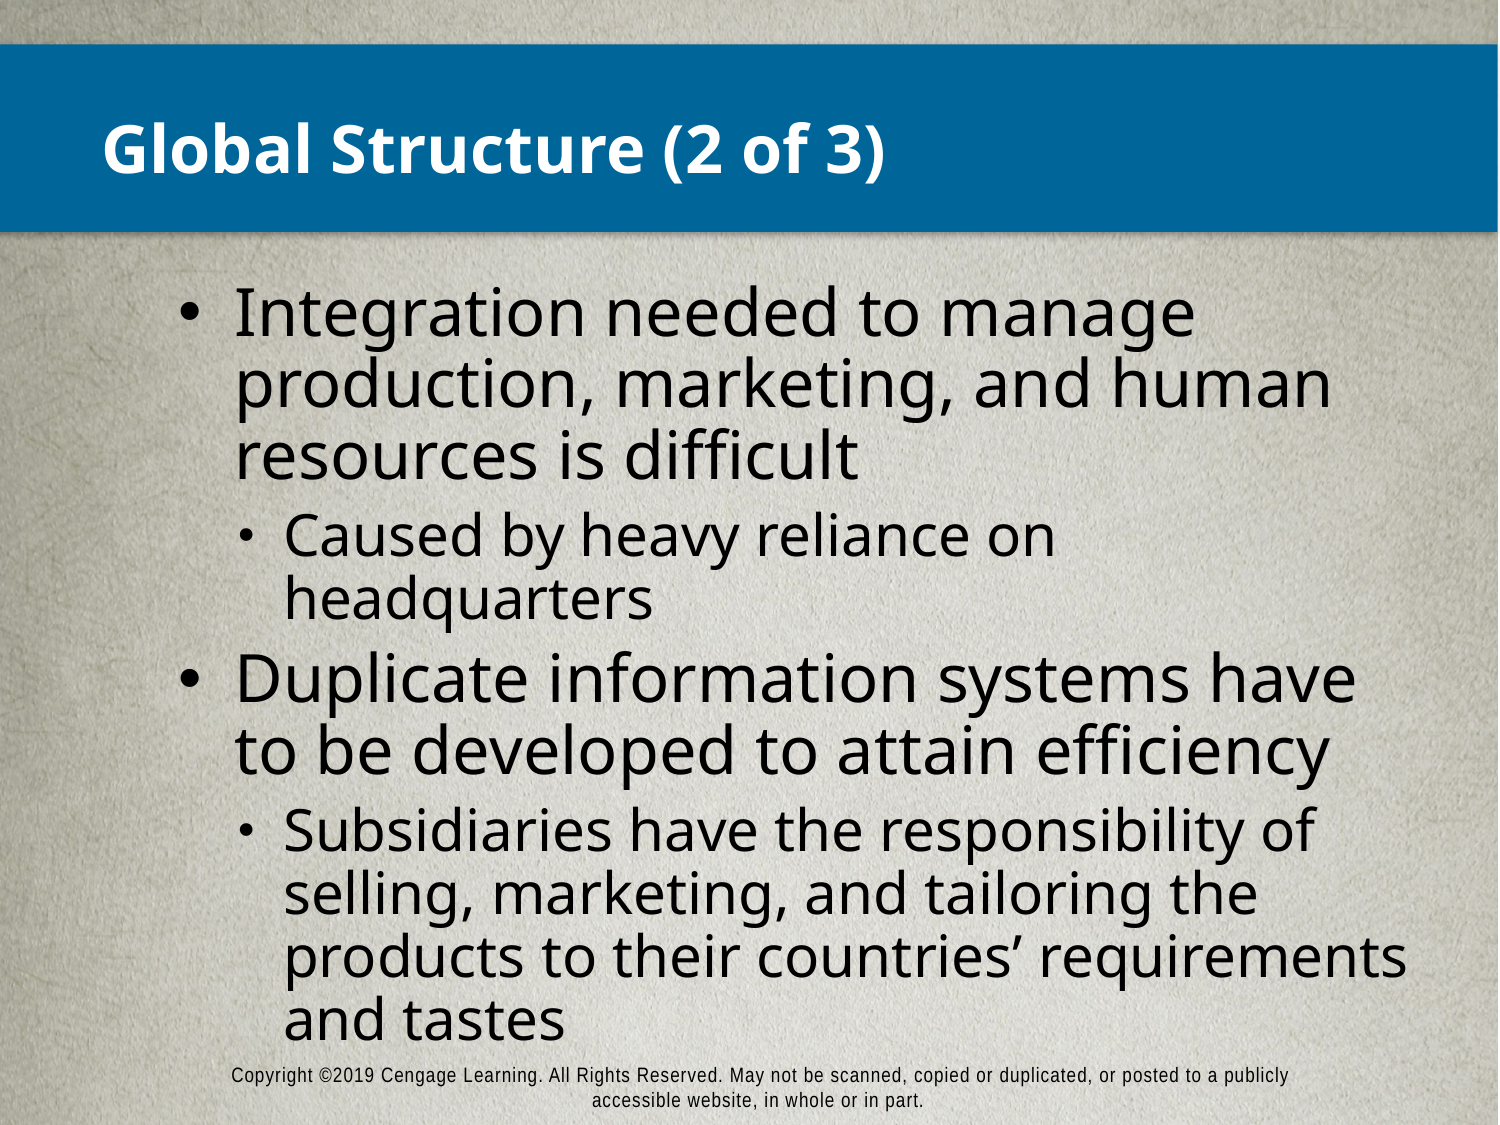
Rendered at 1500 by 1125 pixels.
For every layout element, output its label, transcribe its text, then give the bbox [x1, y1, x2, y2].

title Global Structure (2 of 3) [86, 75, 1437, 220]
picture [0, 0, 1498, 44]
list Integration needed to manage production, marketing, and human resources is difficult Caused by heavy reliance on headquarters Duplicate information systems have to be developed to attain efficiency Subsidiaries have the responsibility of selling, marketing, and tailoring the products to their countries’ requirements and tastes [163, 271, 1447, 931]
picture [0, 233, 1498, 1123]
